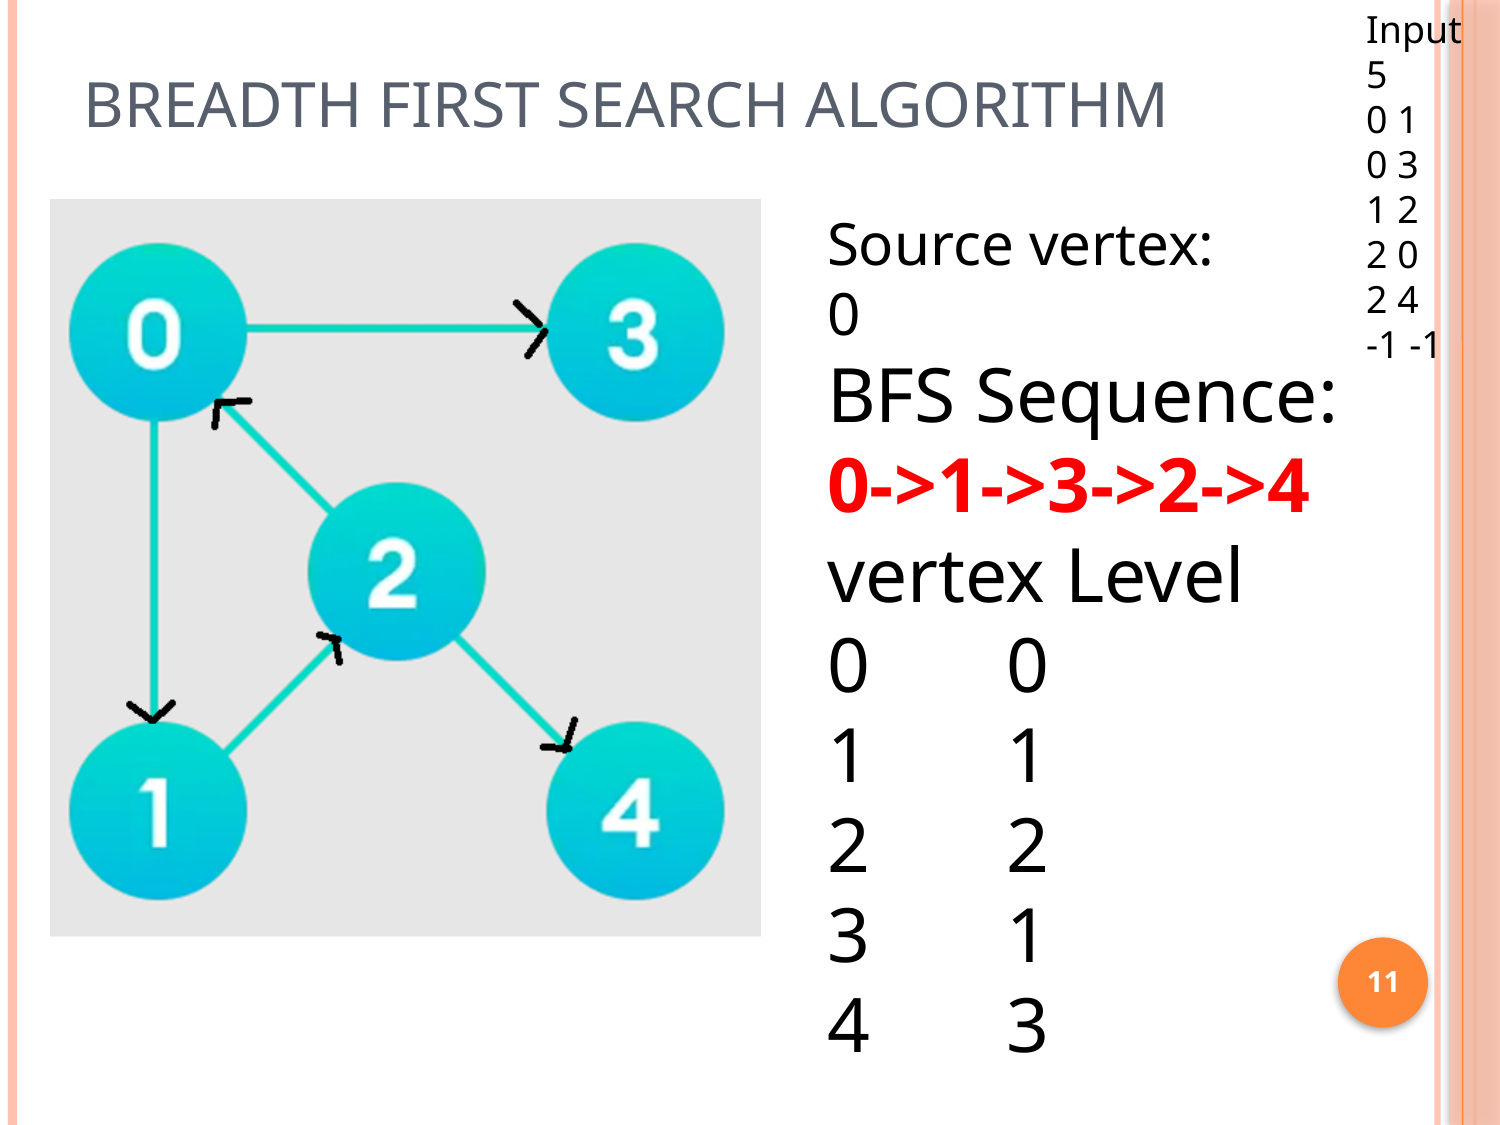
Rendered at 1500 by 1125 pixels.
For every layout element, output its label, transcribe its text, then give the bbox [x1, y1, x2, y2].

title Breadth First Search Algorithm [68, 7, 1351, 148]
text_box Input 5 0 1 0 3 1 2 2 0 2 4 -1 -1 [1351, 0, 1486, 373]
text_box Source vertex: 0 BFS Sequence: 0->1->3->2->4 vertex Level 0 0 1 1 2 2 3 1 4 3 [812, 199, 1434, 1075]
slide_number 11 [1333, 940, 1434, 1027]
picture [49, 199, 762, 942]
